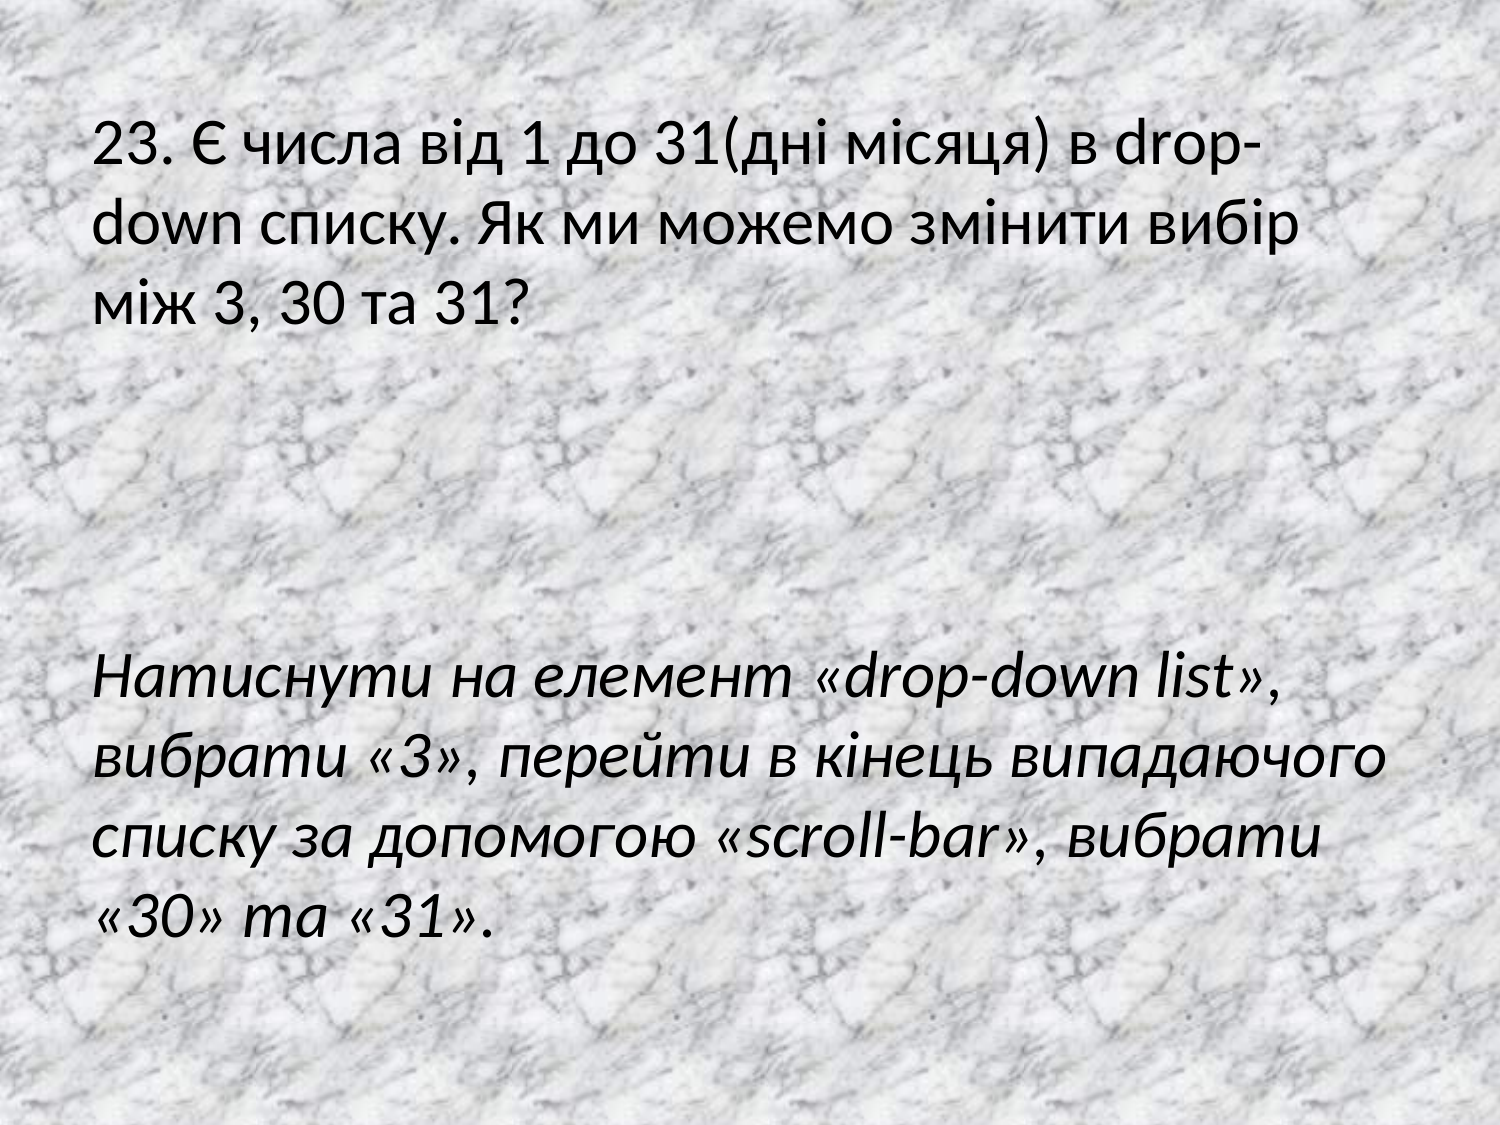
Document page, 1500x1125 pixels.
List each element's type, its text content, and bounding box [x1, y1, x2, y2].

picture [0, 0, 1500, 1125]
list 23. Є числа від 1 до 31(дні місяця) в drop-down списку. Як ми можемо змінити вибір між 3, 30 та 31? Натиснути на елемент «drop-down list», вибрати «3», перейти в кінець випадаючого списку за допомогою «scroll-bar», вибрати «30» та «31». [76, 90, 1427, 1000]
